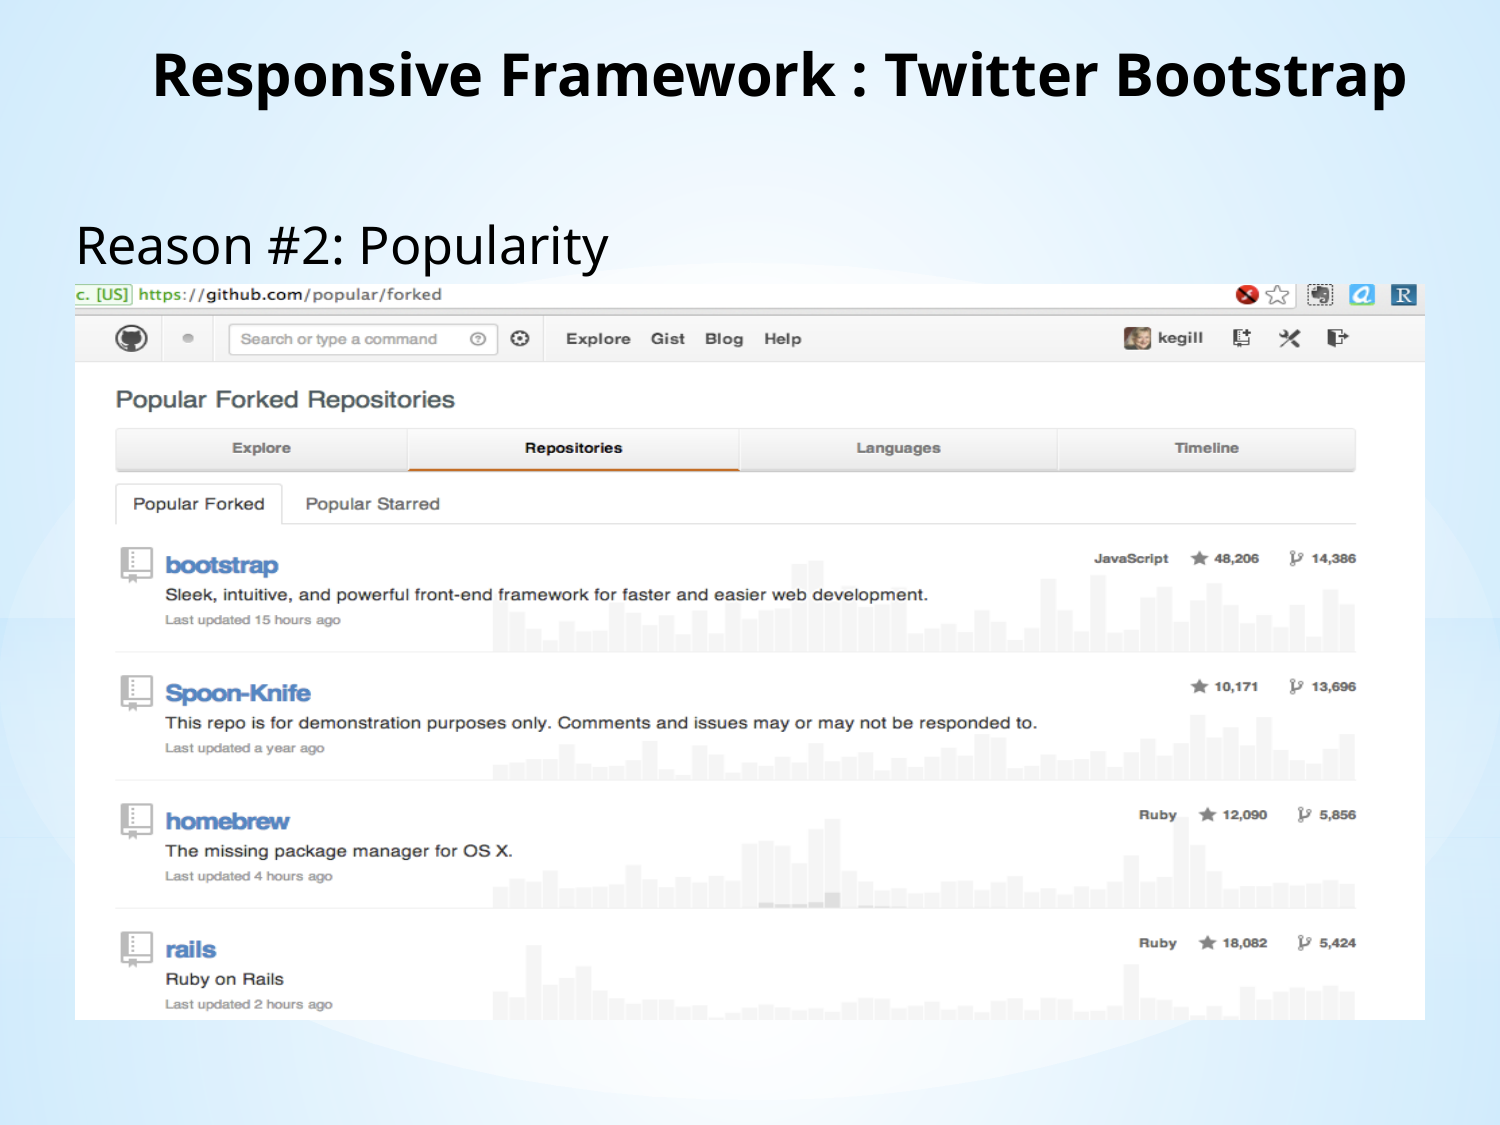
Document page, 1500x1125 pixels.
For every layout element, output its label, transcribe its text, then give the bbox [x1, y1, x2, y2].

title Responsive Framework : Twitter Bootstrap [110, 29, 1424, 169]
picture [74, 283, 1426, 1021]
text_box Reason #2: Popularity [75, 212, 780, 282]
